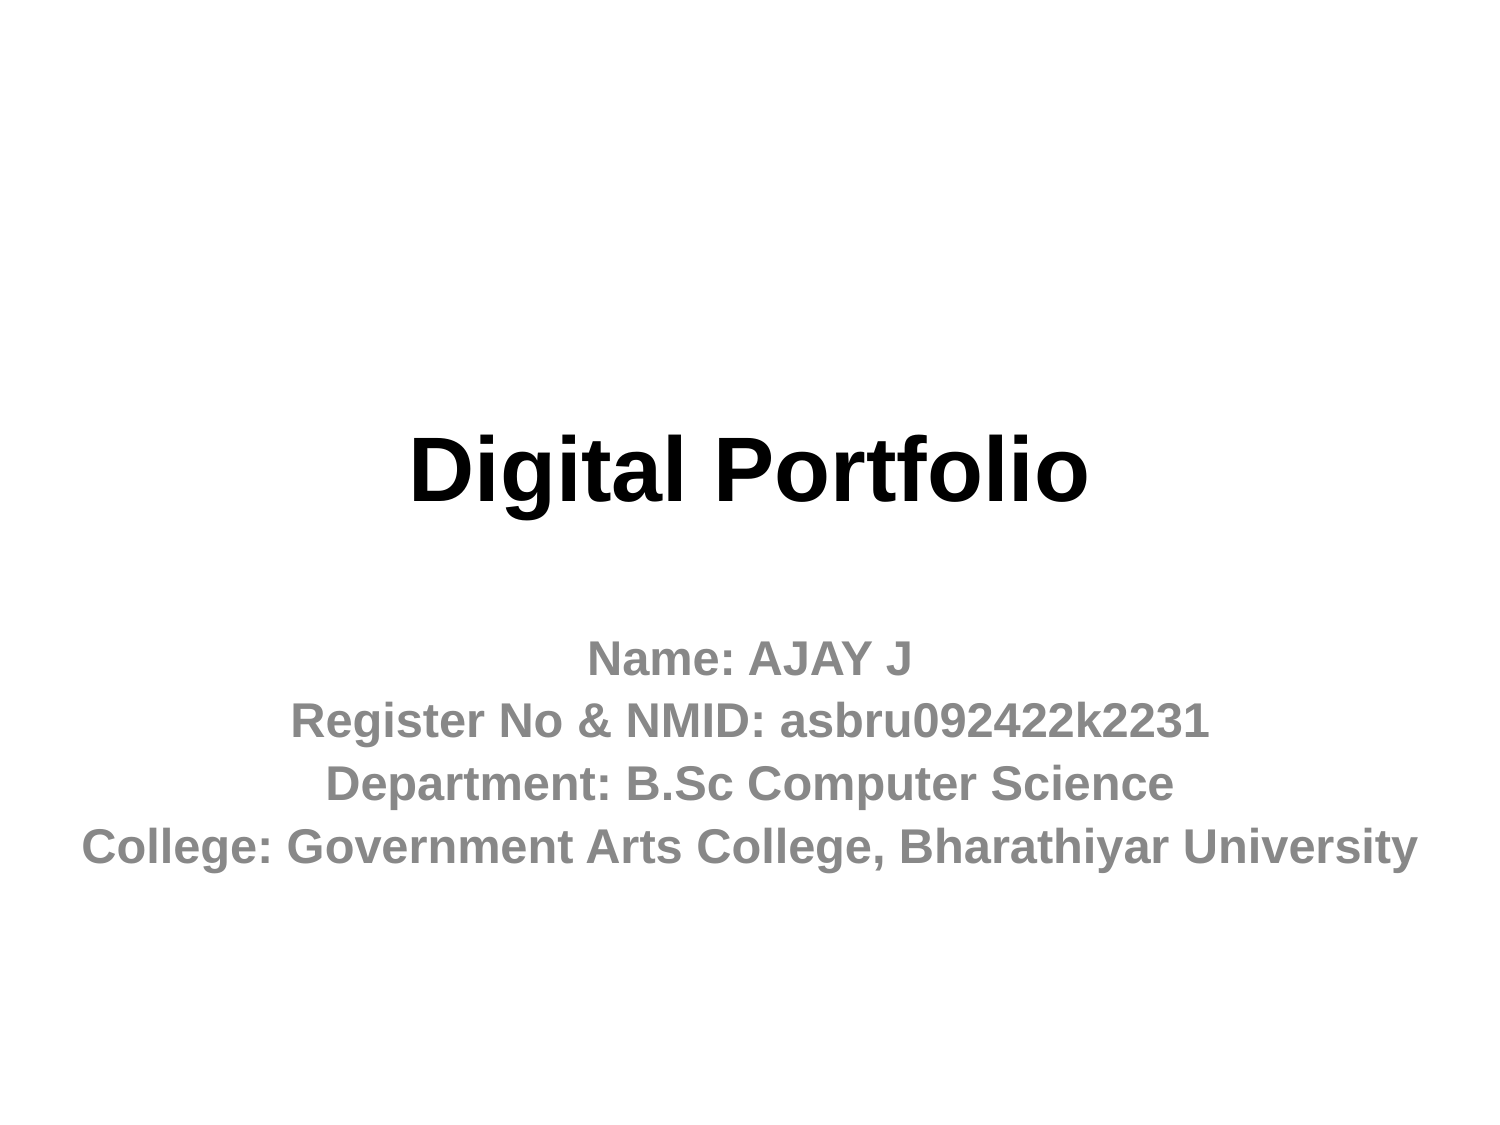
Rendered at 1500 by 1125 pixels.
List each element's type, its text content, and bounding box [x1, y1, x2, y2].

subtitle Name: AJAY J Register No & NMID: asbru092422k2231 Department: B.Sc Computer Science College: Government Arts College, Bharathiyar University [56, 623, 1444, 911]
title Digital Portfolio [112, 349, 1388, 591]
